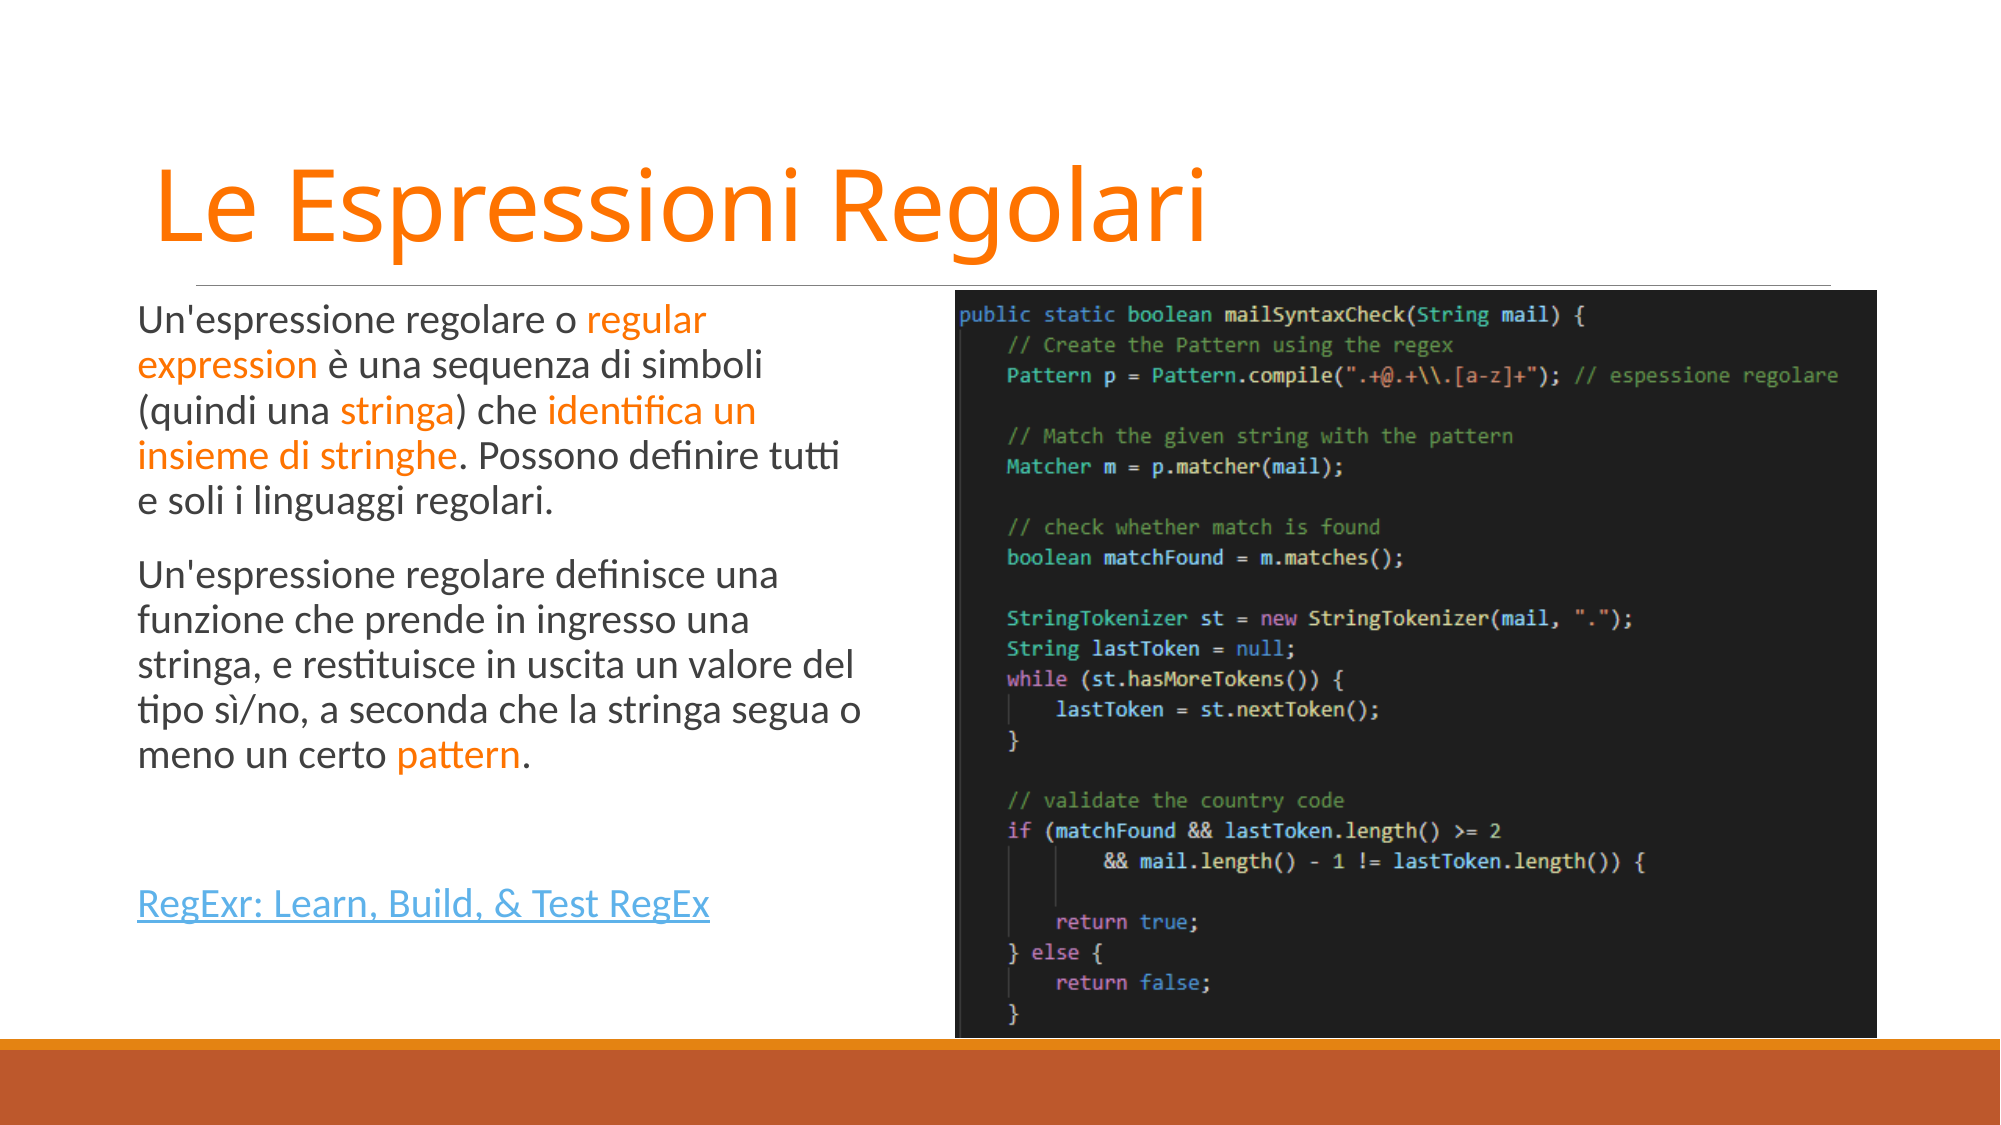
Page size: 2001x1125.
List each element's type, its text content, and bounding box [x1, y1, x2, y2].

picture [955, 289, 1878, 1038]
title Le Espressioni Regolari [137, 51, 1863, 270]
list Un'espressione regolare o regular expression è una sequenza di simboli (quindi una stringa) che identifica un insieme di stringhe. Possono definire tutti e soli i linguaggi regolari. Un'espressione regolare definisce una funzione che prende in ingresso una stringa, e restituisce in uscita un valore del tipo sì/no, a seconda che la stringa segua o meno un certo pattern. RegExr: Learn, Build, & Test RegEx [137, 290, 865, 1057]
